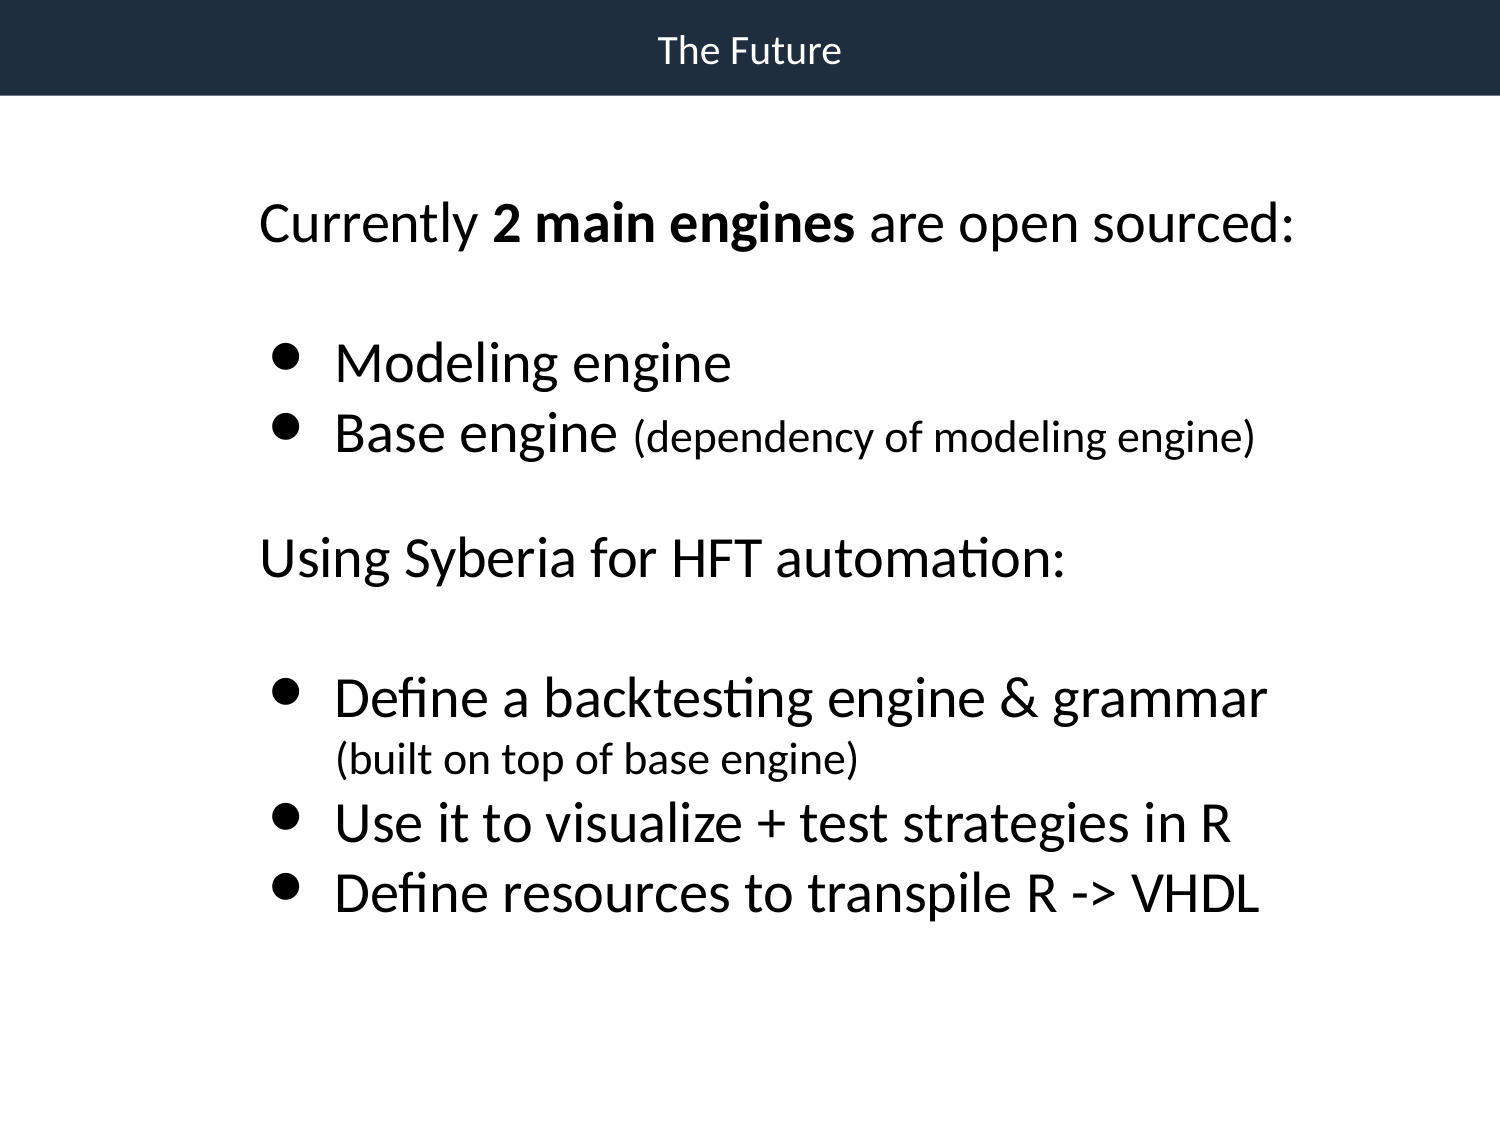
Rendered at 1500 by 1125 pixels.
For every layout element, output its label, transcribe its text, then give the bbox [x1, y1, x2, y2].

text_box Currently 2 main engines are open sourced: Modeling engine Base engine (dependency of modeling engine) Using Syberia for HFT automation: Define a backtesting engine & grammar (built on top of base engine) Use it to visualize + test strategies in R Define resources to transpile R -> VHDL [244, 176, 1351, 333]
list The Future [0, 0, 1500, 96]
